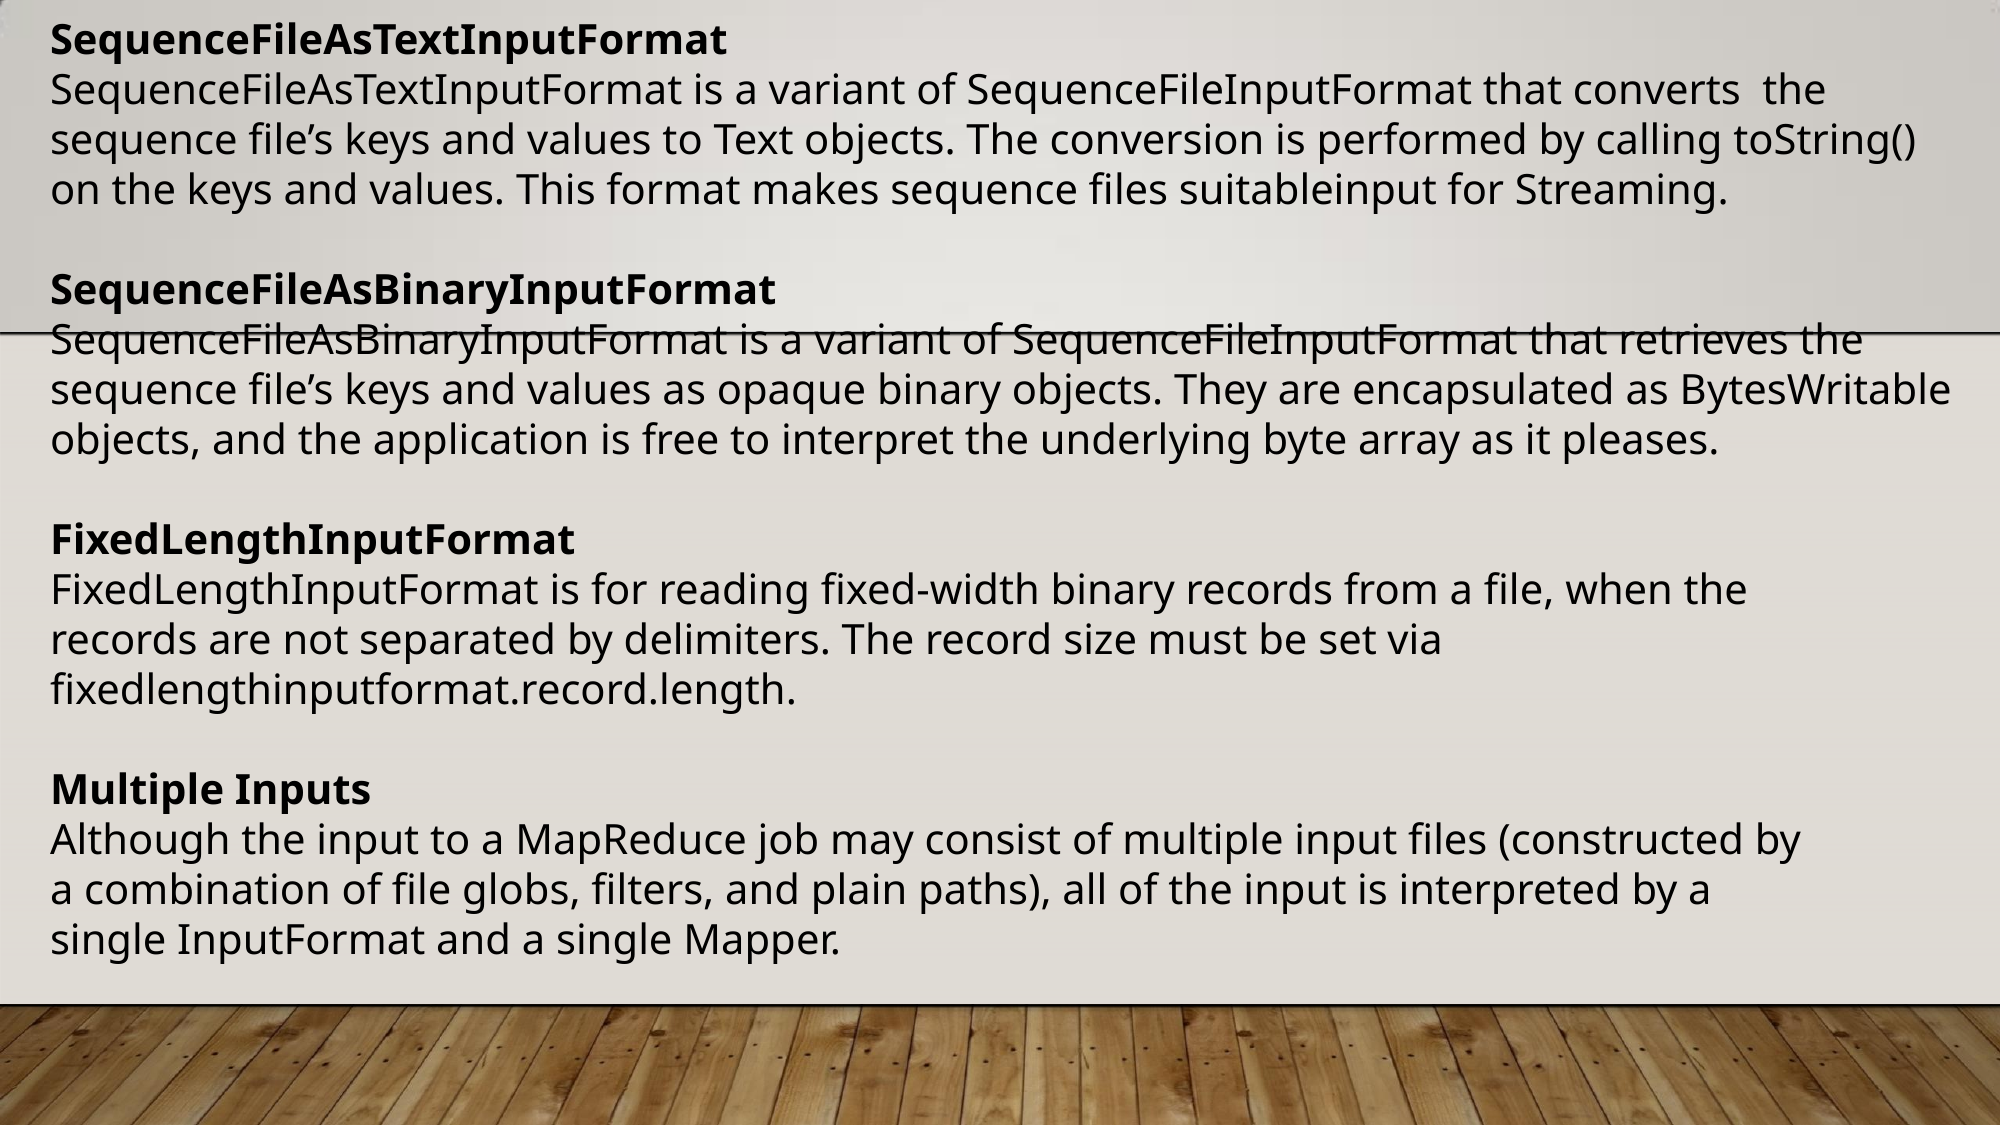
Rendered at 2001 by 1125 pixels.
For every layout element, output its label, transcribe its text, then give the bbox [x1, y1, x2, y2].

list SequenceFileAsTextInputFormat SequenceFileAsTextInputFormat is a variant of SequenceFileInputFormat that converts the sequence file’s keys and values to Text objects. The conversion is performed by calling toString() on the keys and values. This format makes sequence files suitableinput for Streaming. SequenceFileAsBinaryInputFormat SequenceFileAsBinaryInputFormat is a variant of SequenceFileInputFormat that retrieves the sequence file’s keys and values as opaque binary objects. They are encapsulated as BytesWritable objects, and the application is free to interpret the underlying byte array as it pleases. FixedLengthInputFormat FixedLengthInputFormat is for reading fixed-width binary records from a file, when the records are not separated by delimiters. The record size must be set via fixedlengthinputformat.record.length. Multiple Inputs Although the input to a MapReduce job may consist of multiple input files (constructed by a combination of file globs, filters, and plain paths), all of the input is interpreted by a single InputFormat and a single Mapper. [50, 12, 1969, 924]
picture [0, 1007, 2000, 1125]
picture [0, 0, 2000, 1004]
